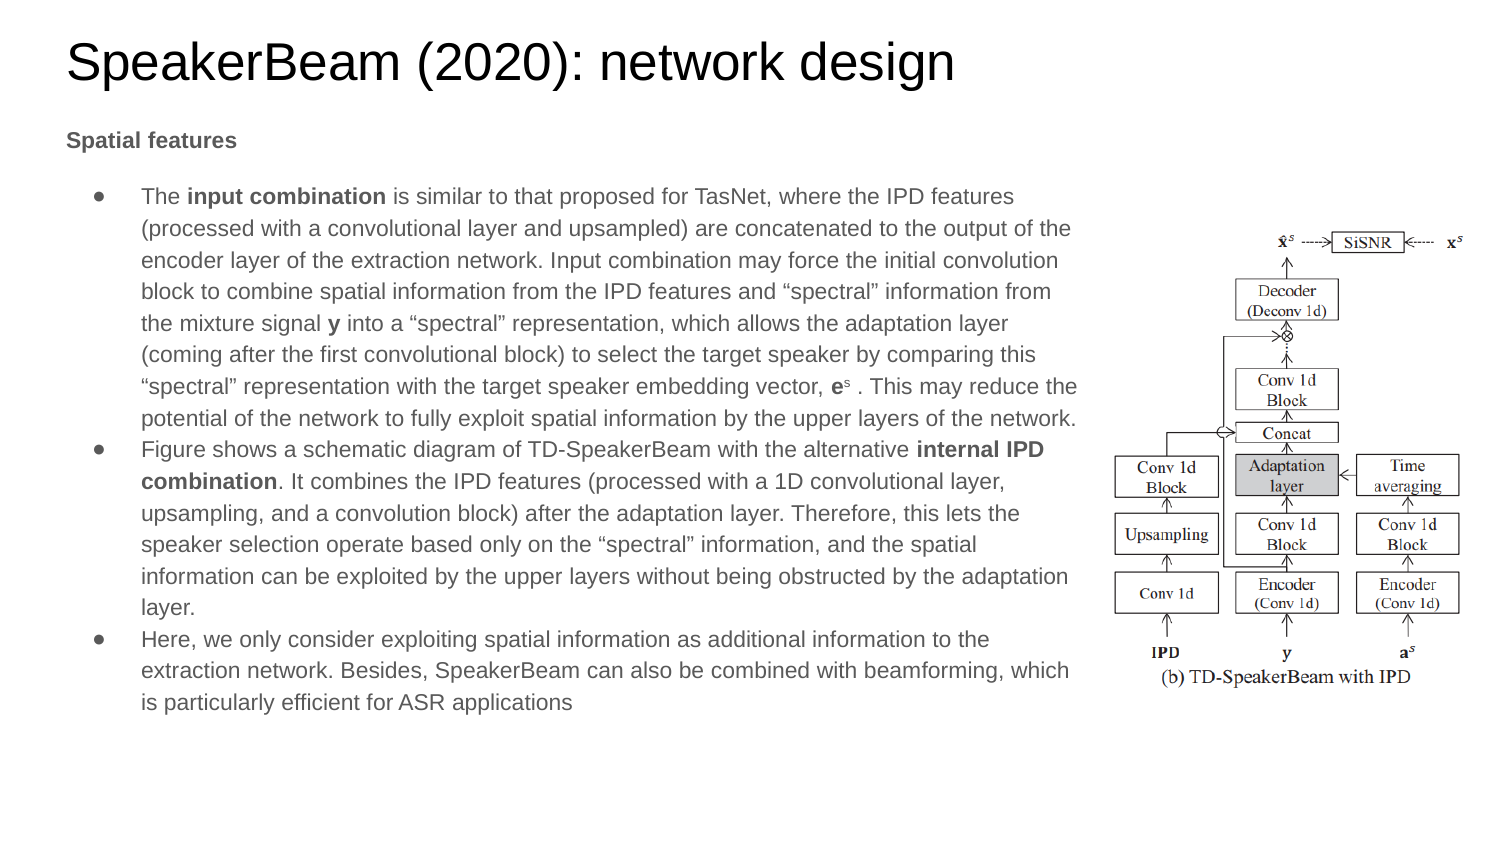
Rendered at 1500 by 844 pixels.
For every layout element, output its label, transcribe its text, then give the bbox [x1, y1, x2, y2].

list Spatial features The input combination is similar to that proposed for TasNet, where the IPD features (processed with a convolutional layer and upsampled) are concatenated to the output of the encoder layer of the extraction network. Input combination may force the initial convolution block to combine spatial information from the IPD features and “spectral” information from the mixture signal y into a “spectral” representation, which allows the adaptation layer (coming after the first convolutional block) to select the target speaker by comparing this “spectral” representation with the target speaker embedding vector, es . This may reduce the potential of the network to fully exploit spatial information by the upper layers of the network. Figure shows a schematic diagram of TD-SpeakerBeam with the alternative internal IPD combination. It combines the IPD features (processed with a 1D convolutional layer, upsampling, and a convolution block) after the adaptation layer. Therefore, this lets the speaker selection operate based only on the “spectral” information, and the spatial information can be exploited by the upper layers without being obstructed by the adaptation layer. Here, we only consider exploiting spatial information as additional information to the extraction network. Besides, SpeakerBeam can also be combined with beamforming, which is particularly efficient for ASR applications [51, 106, 1106, 812]
picture [1105, 213, 1475, 697]
title SpeakerBeam (2020): network design [51, 12, 1449, 107]
